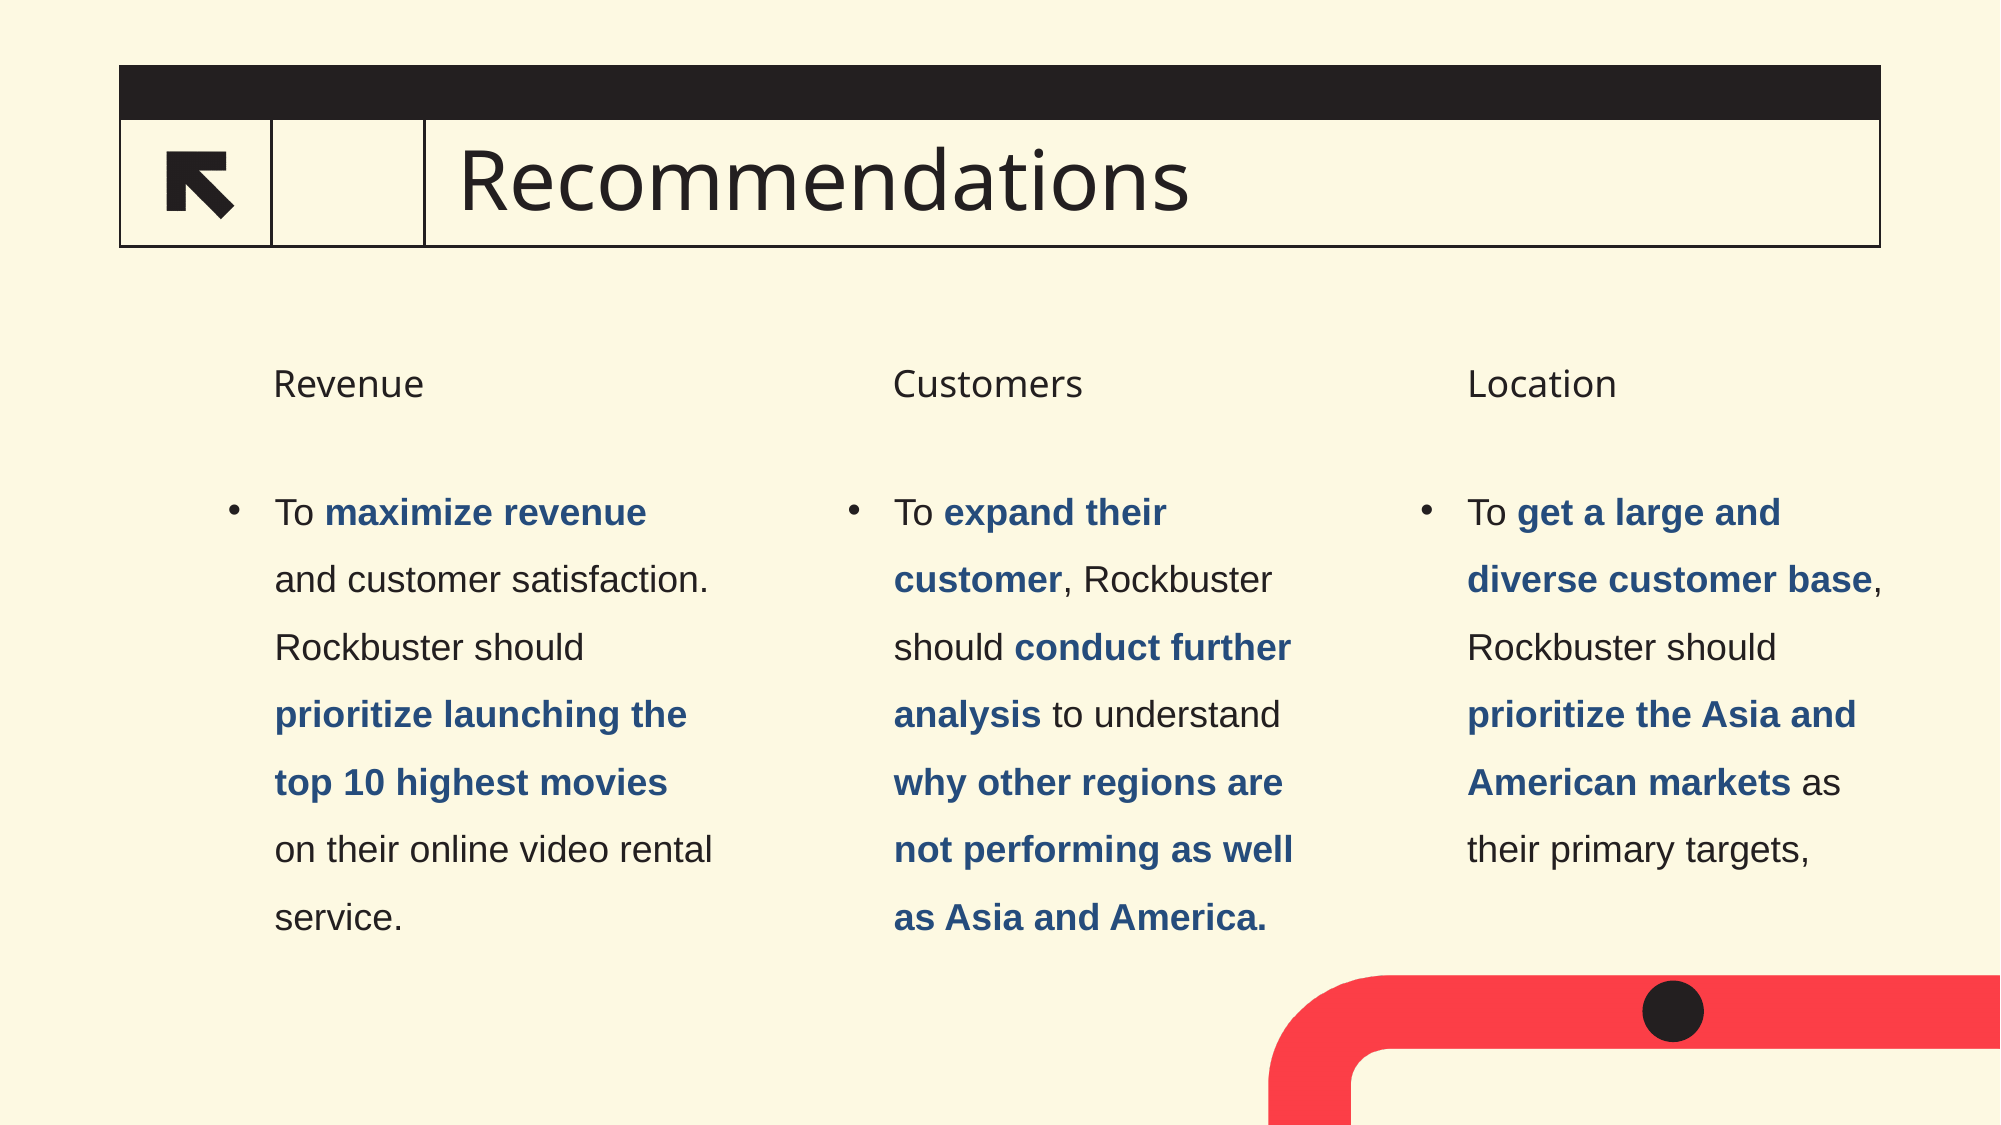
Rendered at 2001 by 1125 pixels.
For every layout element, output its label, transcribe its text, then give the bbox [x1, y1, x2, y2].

list To expand their customer, Rockbuster should conduct further analysis to understand why other regions are not performing as well as Asia and America. [832, 457, 1352, 998]
picture [121, 120, 273, 258]
list Customers [877, 352, 1406, 413]
list Revenue [258, 352, 786, 413]
list Location [1451, 352, 1980, 413]
list To get a large and diverse customer base, Rockbuster should prioritize the Asia and American markets as their primary targets, [1405, 457, 1925, 998]
title Recommendations [442, 120, 1880, 248]
picture [1268, 974, 2000, 1125]
list To maximize revenue and customer satisfaction. Rockbuster should prioritize launching the top 10 highest movies on their online video rental service. [213, 457, 732, 998]
